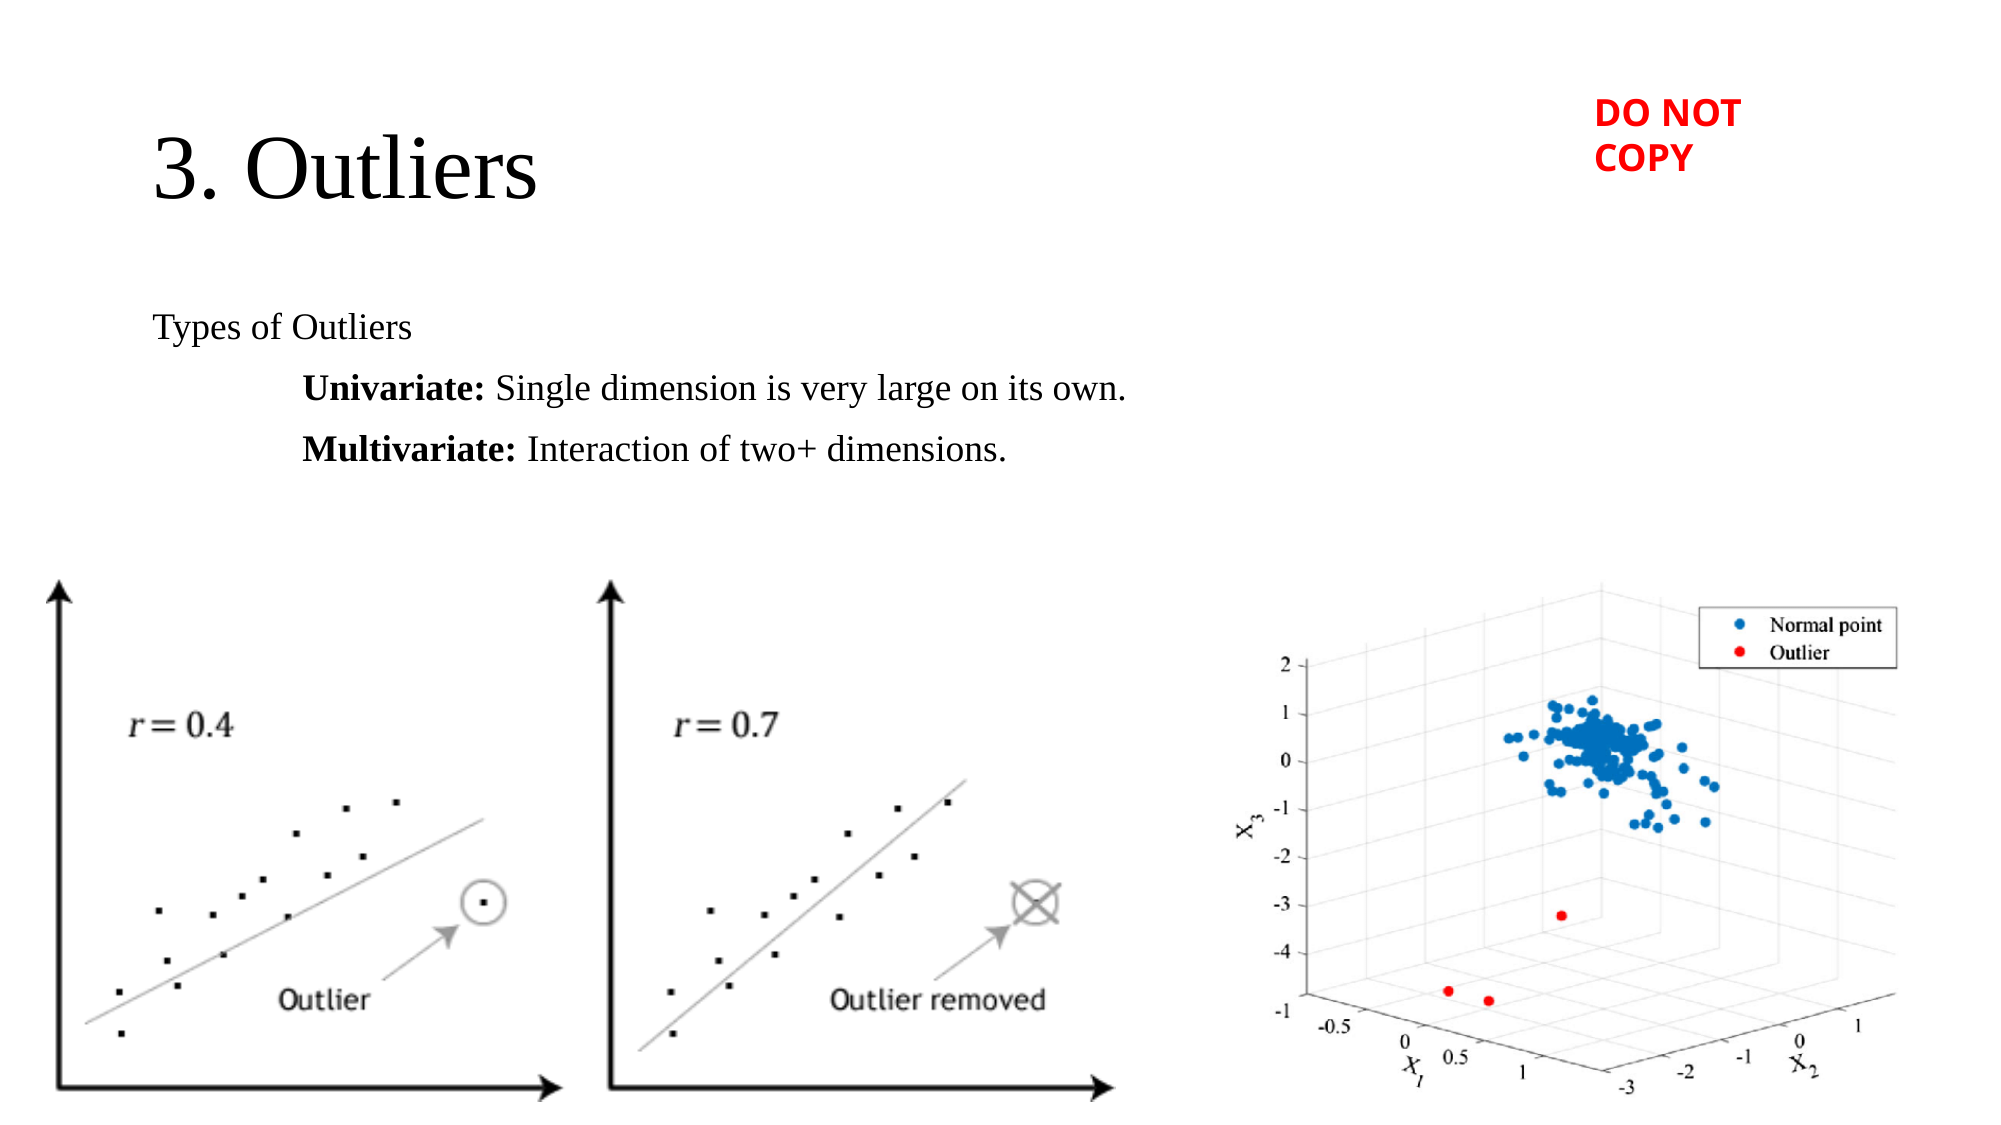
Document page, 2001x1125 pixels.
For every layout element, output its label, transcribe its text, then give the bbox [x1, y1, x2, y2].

title 3. Outliers [137, 59, 1863, 278]
list Types of Outliers Univariate: Single dimension is very large on its own. Multivariate: Interaction of two+ dimensions. [137, 299, 1863, 517]
picture [46, 578, 1117, 1103]
picture [1205, 578, 1930, 1107]
